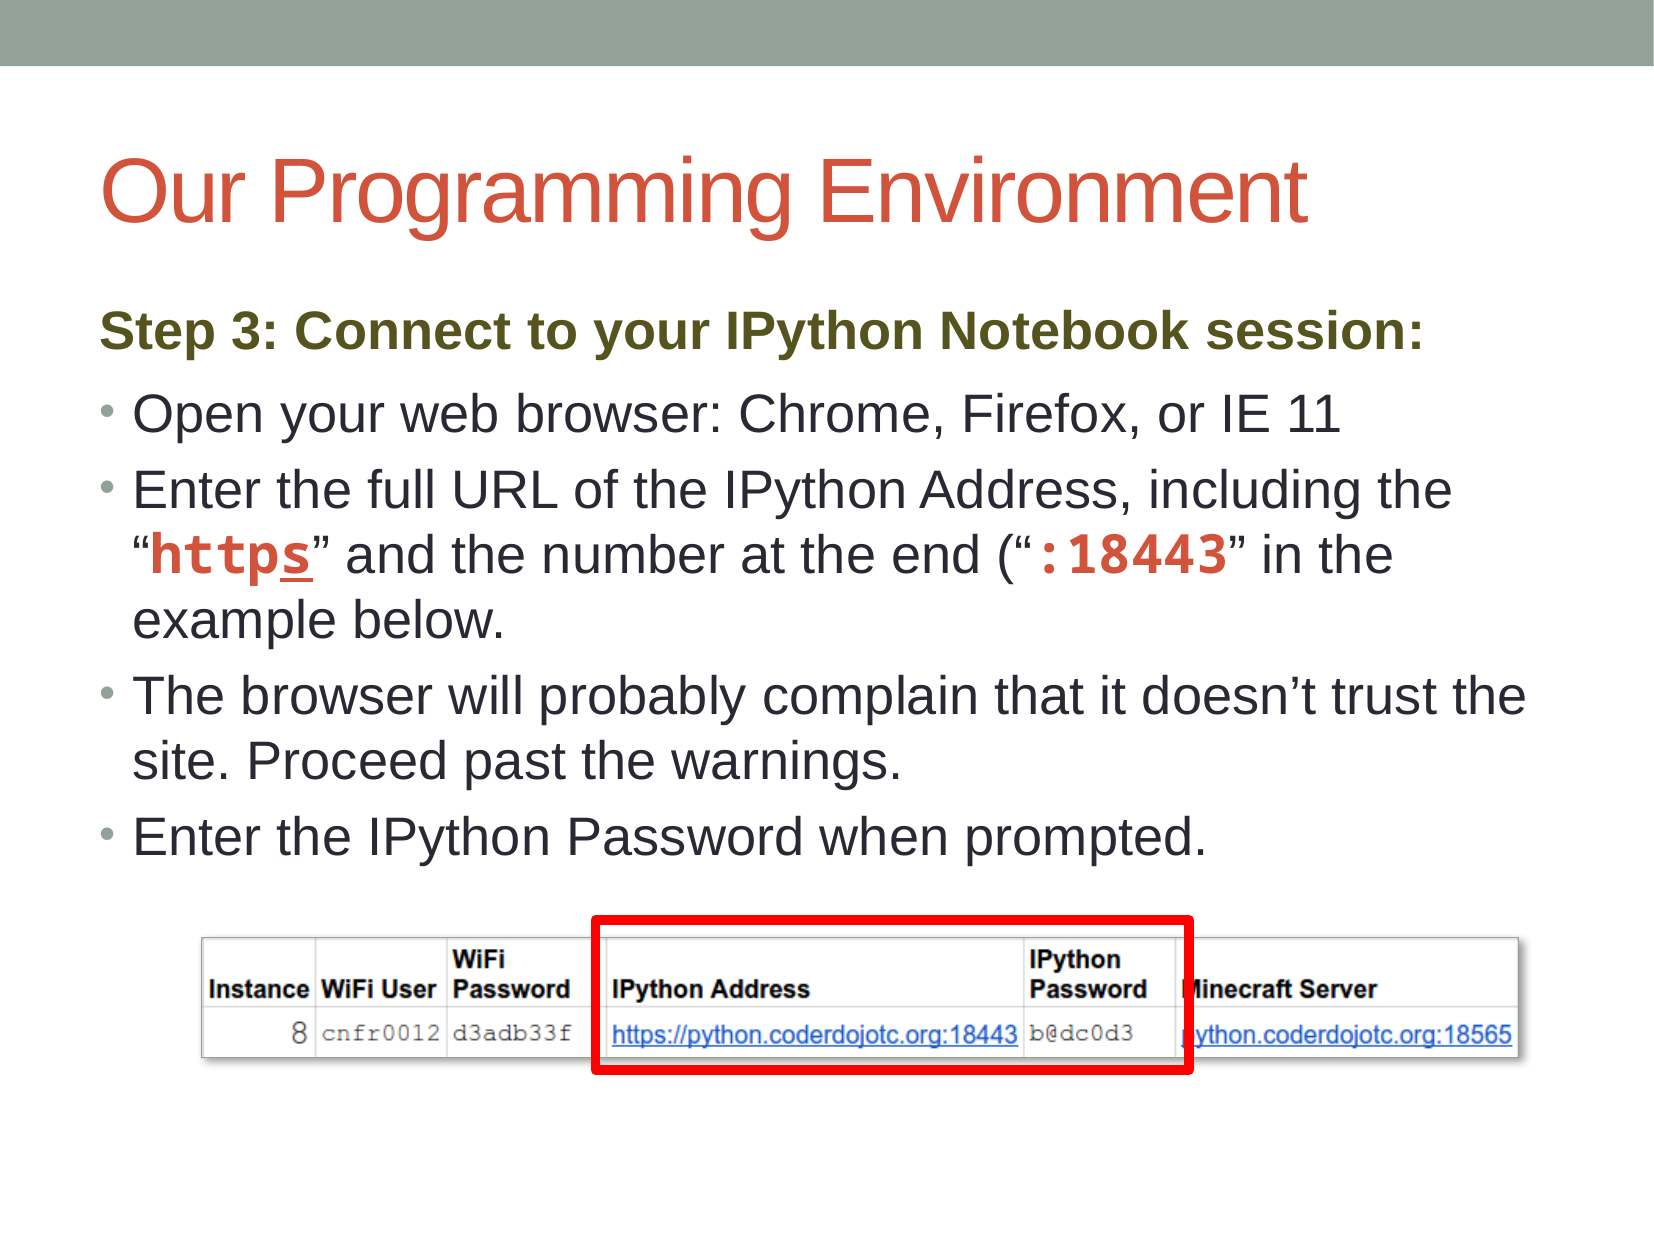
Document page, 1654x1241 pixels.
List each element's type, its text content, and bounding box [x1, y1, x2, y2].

list Open your web browser: Chrome, Firefox, or IE 11 Enter the full URL of the IPython Address, including the “https” and the number at the end (“:18443” in the example below. The browser will probably complain that it doesn’t trust the site. Proceed past the warnings. Enter the IPython Password when prompted. [82, 370, 1571, 1172]
text_box [593, 1066, 1191, 1072]
list Step 3: Connect to your IPython Notebook session: [82, 287, 1571, 370]
title Our Programming Environment [82, 96, 1571, 276]
picture [201, 936, 1520, 1058]
text_box [593, 918, 1191, 934]
